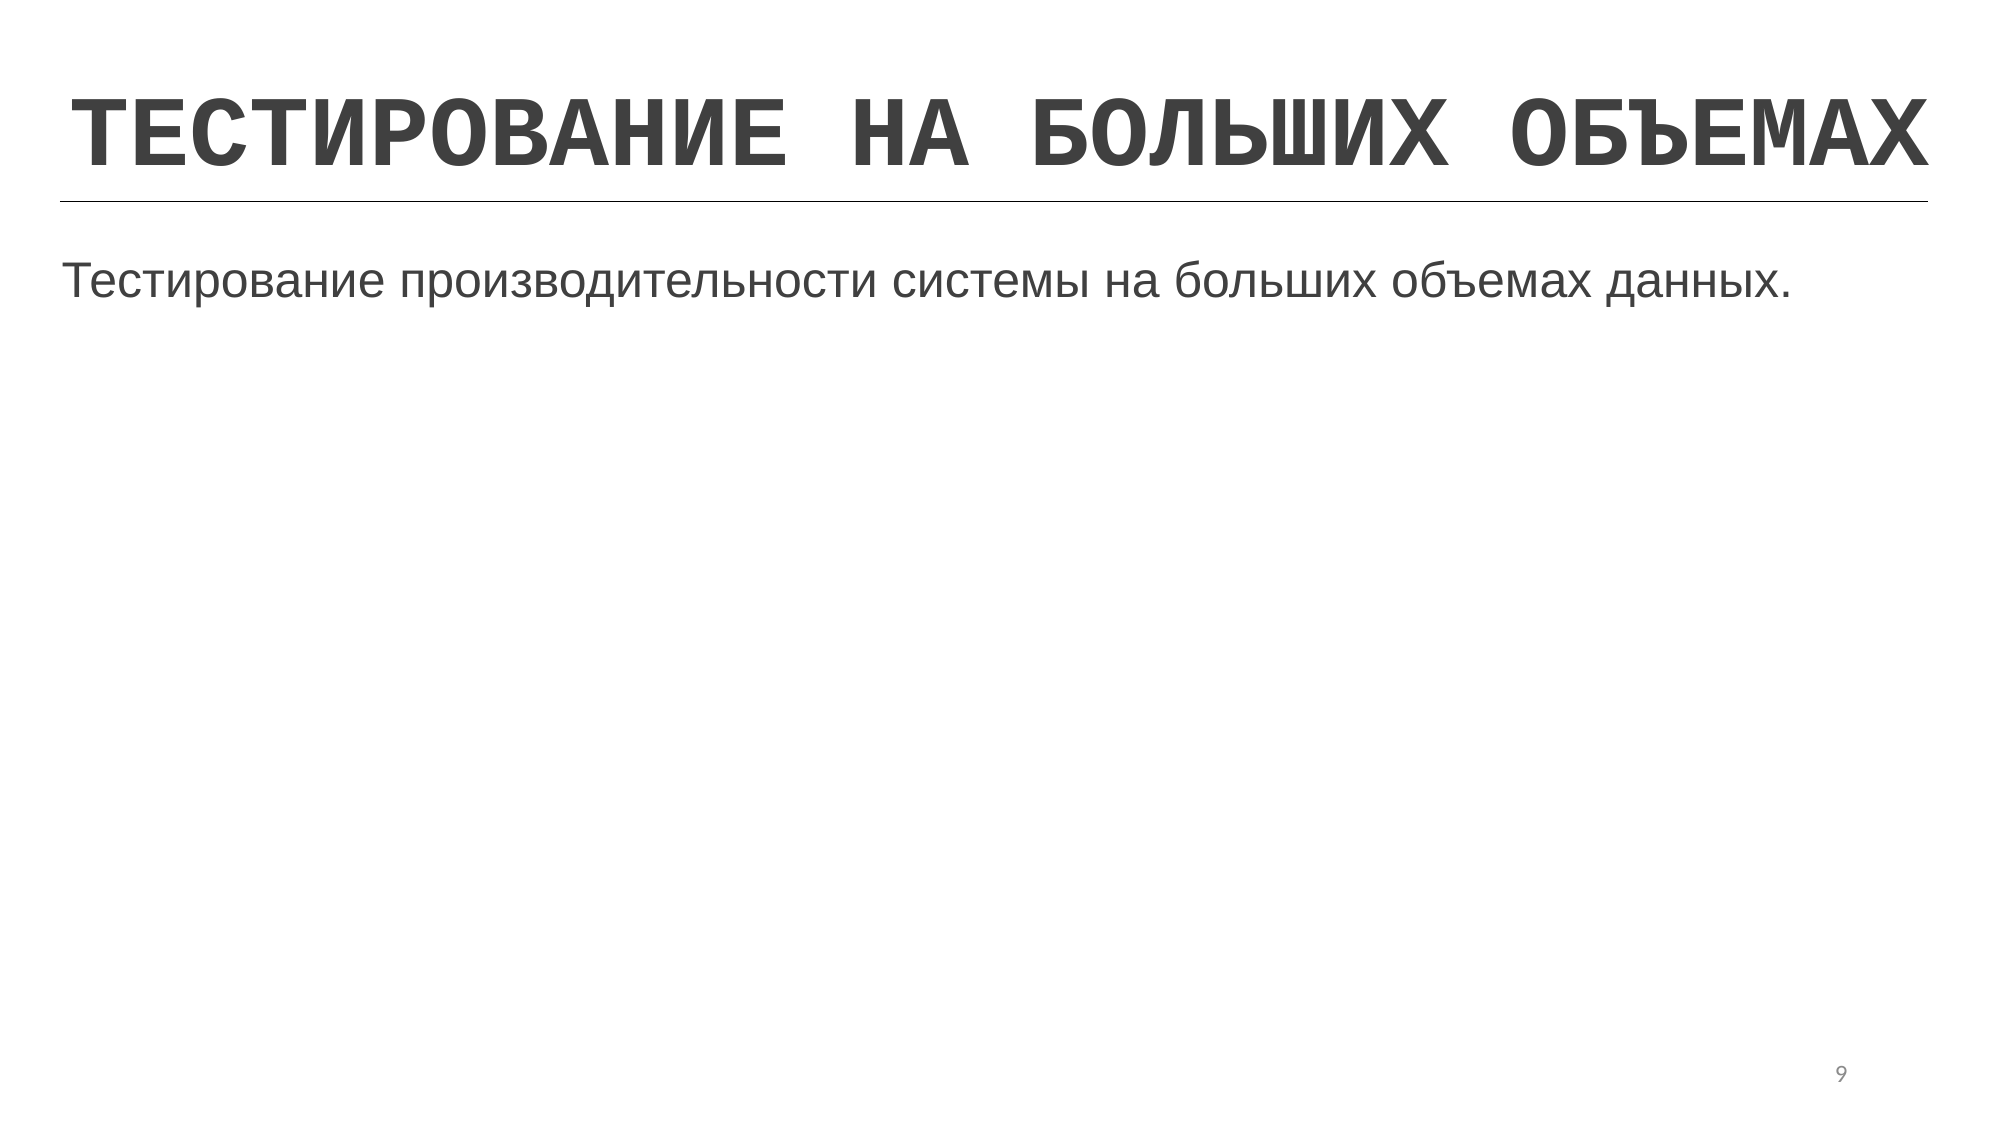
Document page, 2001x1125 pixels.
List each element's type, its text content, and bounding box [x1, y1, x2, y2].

slide_number 9 [1412, 1042, 1863, 1103]
text_box ТЕСТИРОВАНИЕ НА БОЛЬШИХ ОБЪЕМАХ [54, 58, 1945, 193]
text_box Тестирование производительности системы на больших объемах данных. [46, 239, 1929, 375]
